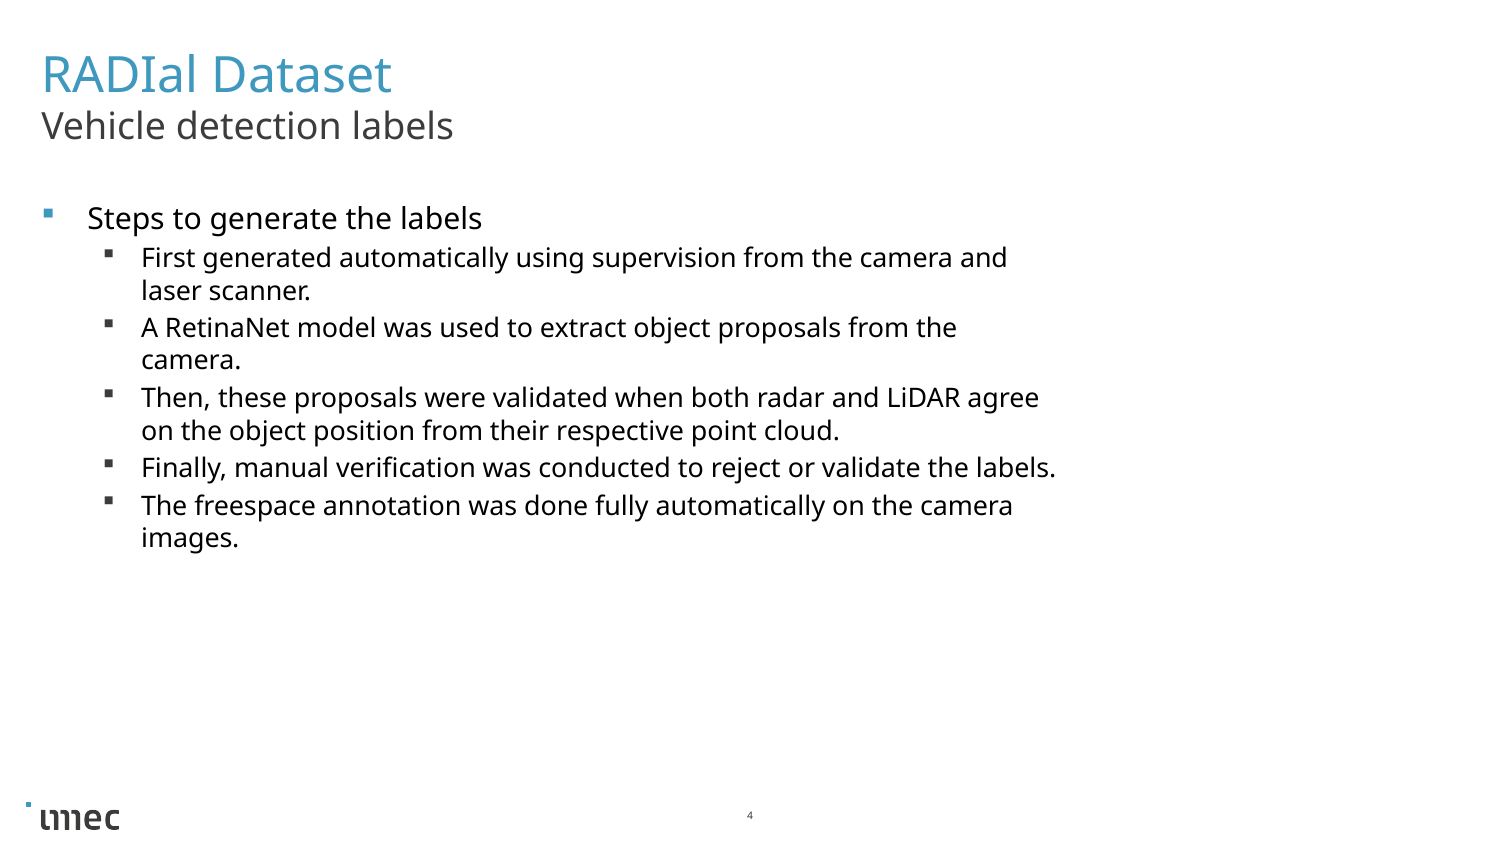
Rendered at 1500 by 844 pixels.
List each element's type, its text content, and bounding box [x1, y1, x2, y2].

list Steps to generate the labels First generated automatically using supervision from the camera and laser scanner. A RetinaNet model was used to extract object proposals from the camera. Then, these proposals were validated when both radar and LiDAR agree on the object position from their respective point cloud. Finally, manual verification was conducted to reject or validate the labels. The freespace annotation was done fully automatically on the camera images. [26, 176, 1079, 576]
slide_number 4 [679, 802, 821, 831]
list Vehicle detection labels [26, 94, 1463, 156]
picture [26, 802, 119, 830]
title RADIal Dataset [26, 0, 1463, 94]
